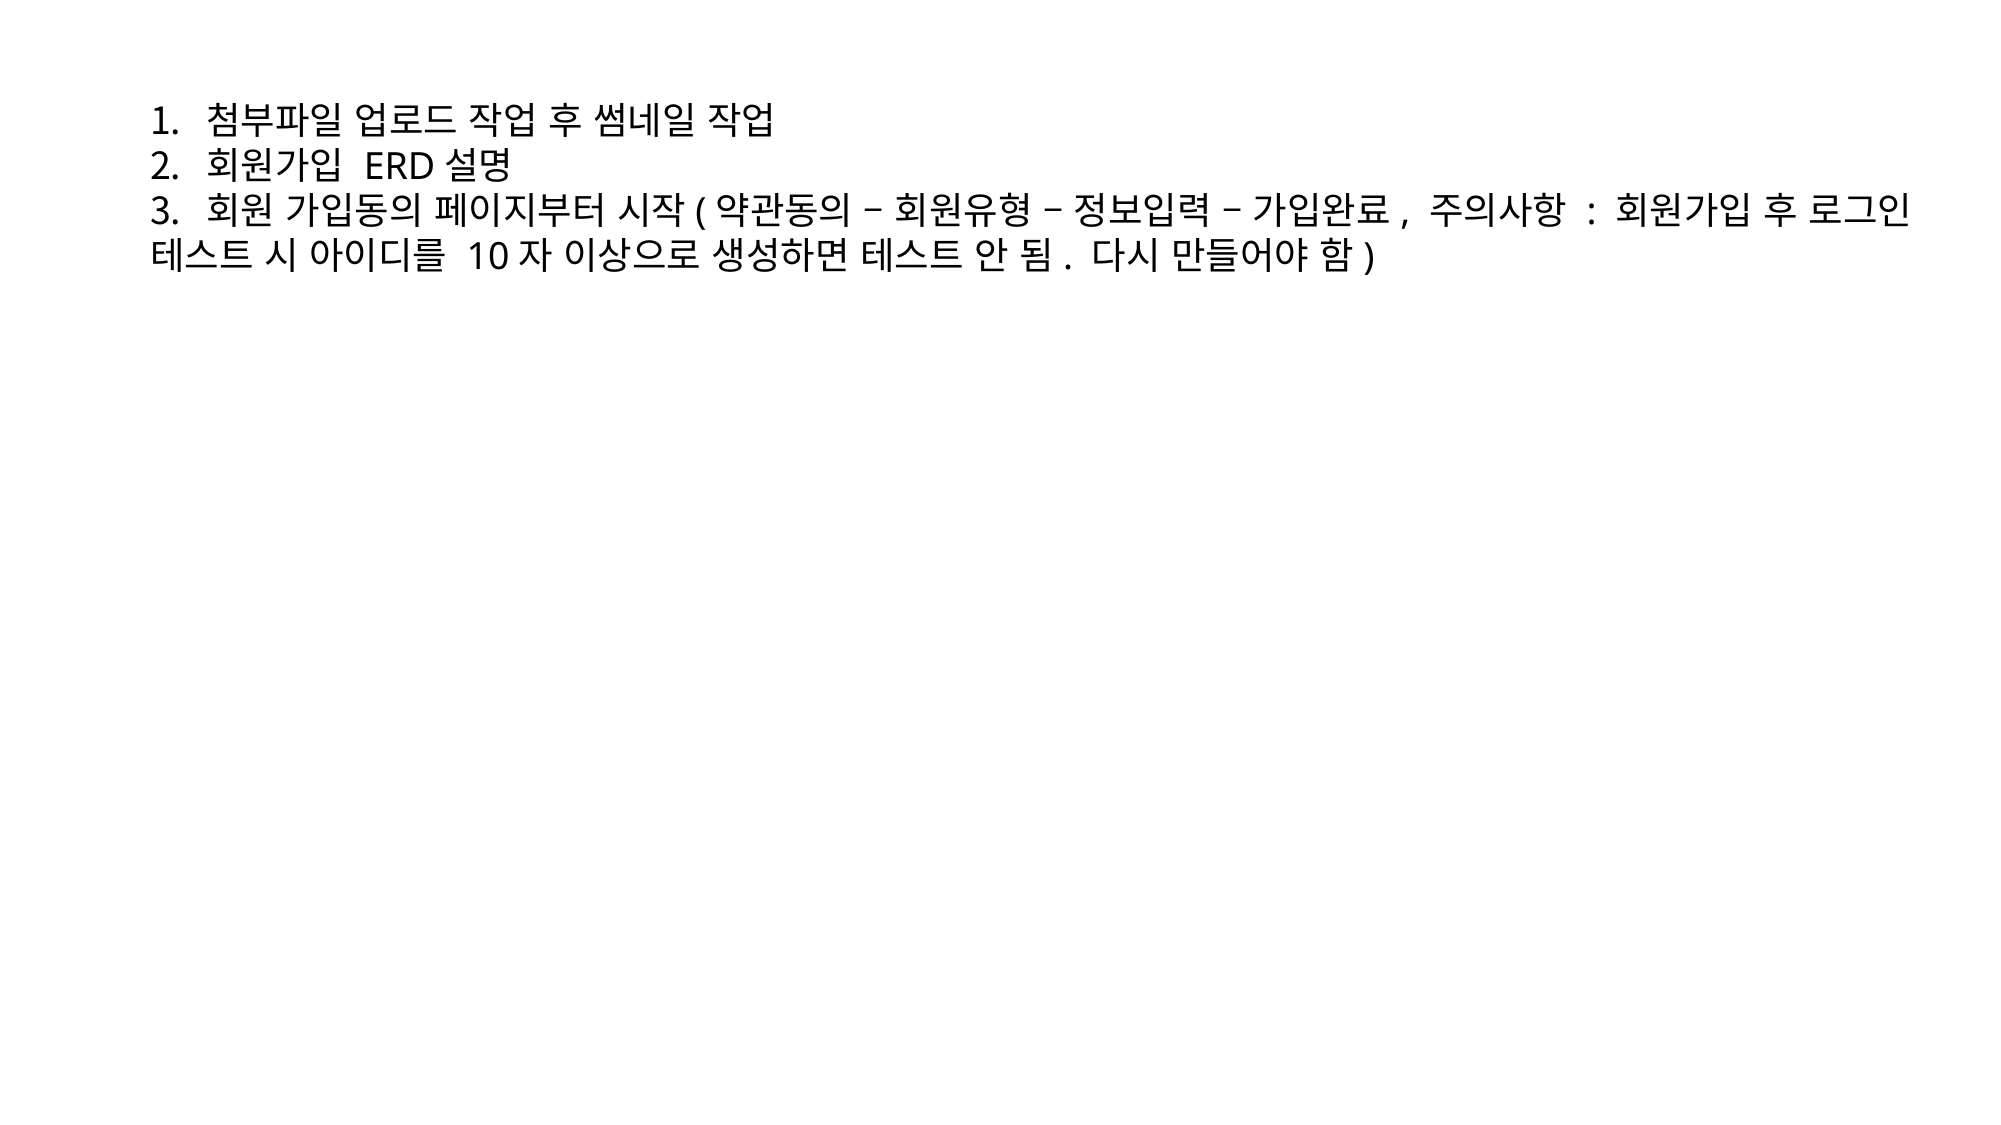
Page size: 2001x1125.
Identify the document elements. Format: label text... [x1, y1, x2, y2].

text_box 첨부파일 업로드 작업 후 썸네일 작업 회원가입 ERD설명 회원 가입동의 페이지부터 시작(약관동의 – 회원유형 – 정보입력 – 가입완료, 주의사항 : 회원가입 후 로그인 테스트 시 아이디를 10자 이상으로 생성하면 테스트 안 됨. 다시 만들어야 함) [135, 89, 1928, 285]
